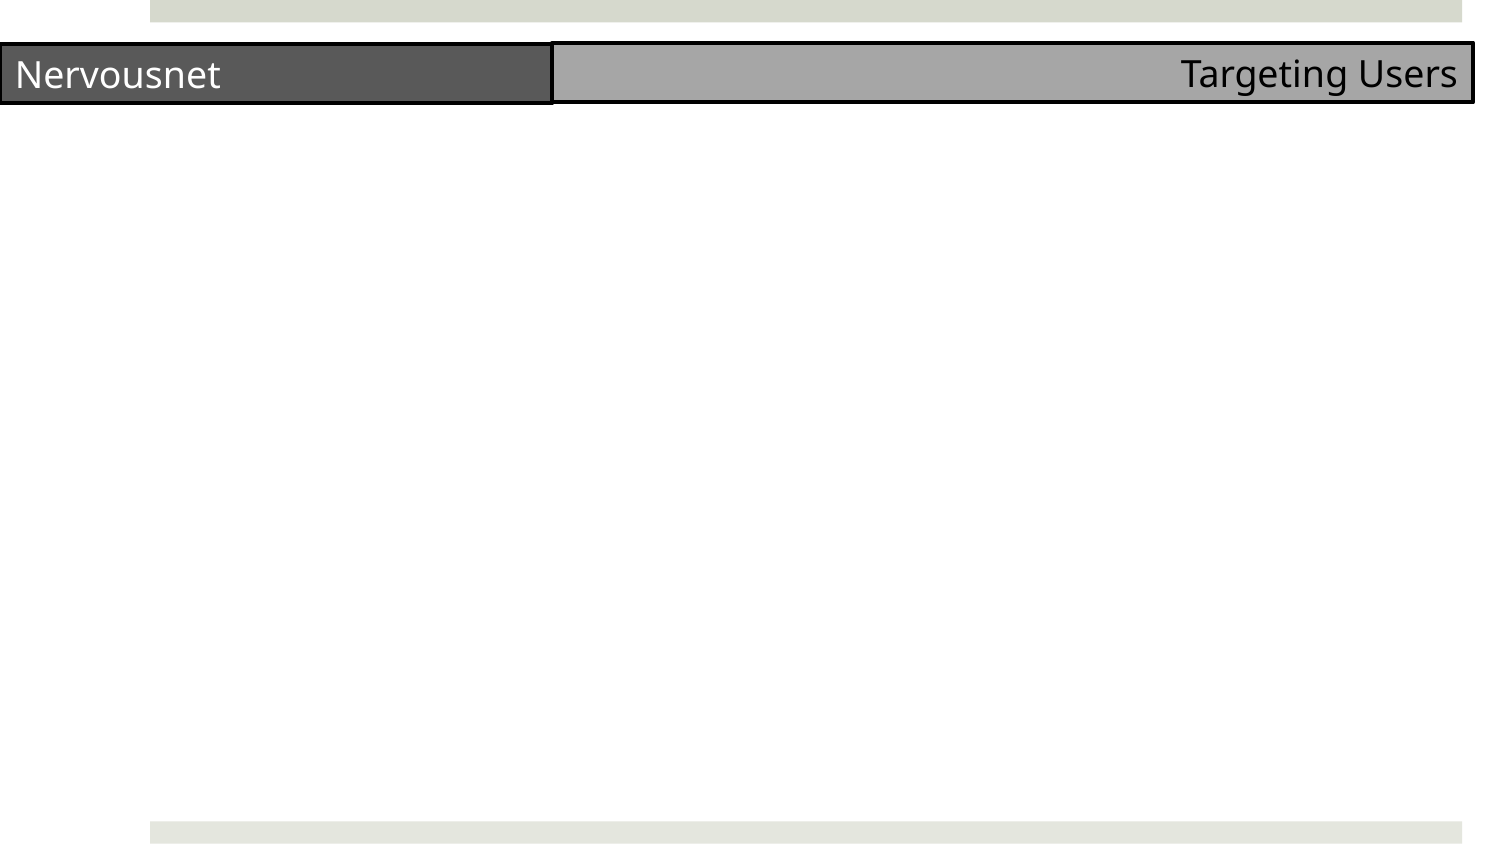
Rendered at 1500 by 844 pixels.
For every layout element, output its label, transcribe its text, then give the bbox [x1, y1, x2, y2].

text_box Nervousnet [0, 42, 554, 105]
text_box Targeting Users [550, 41, 1475, 104]
